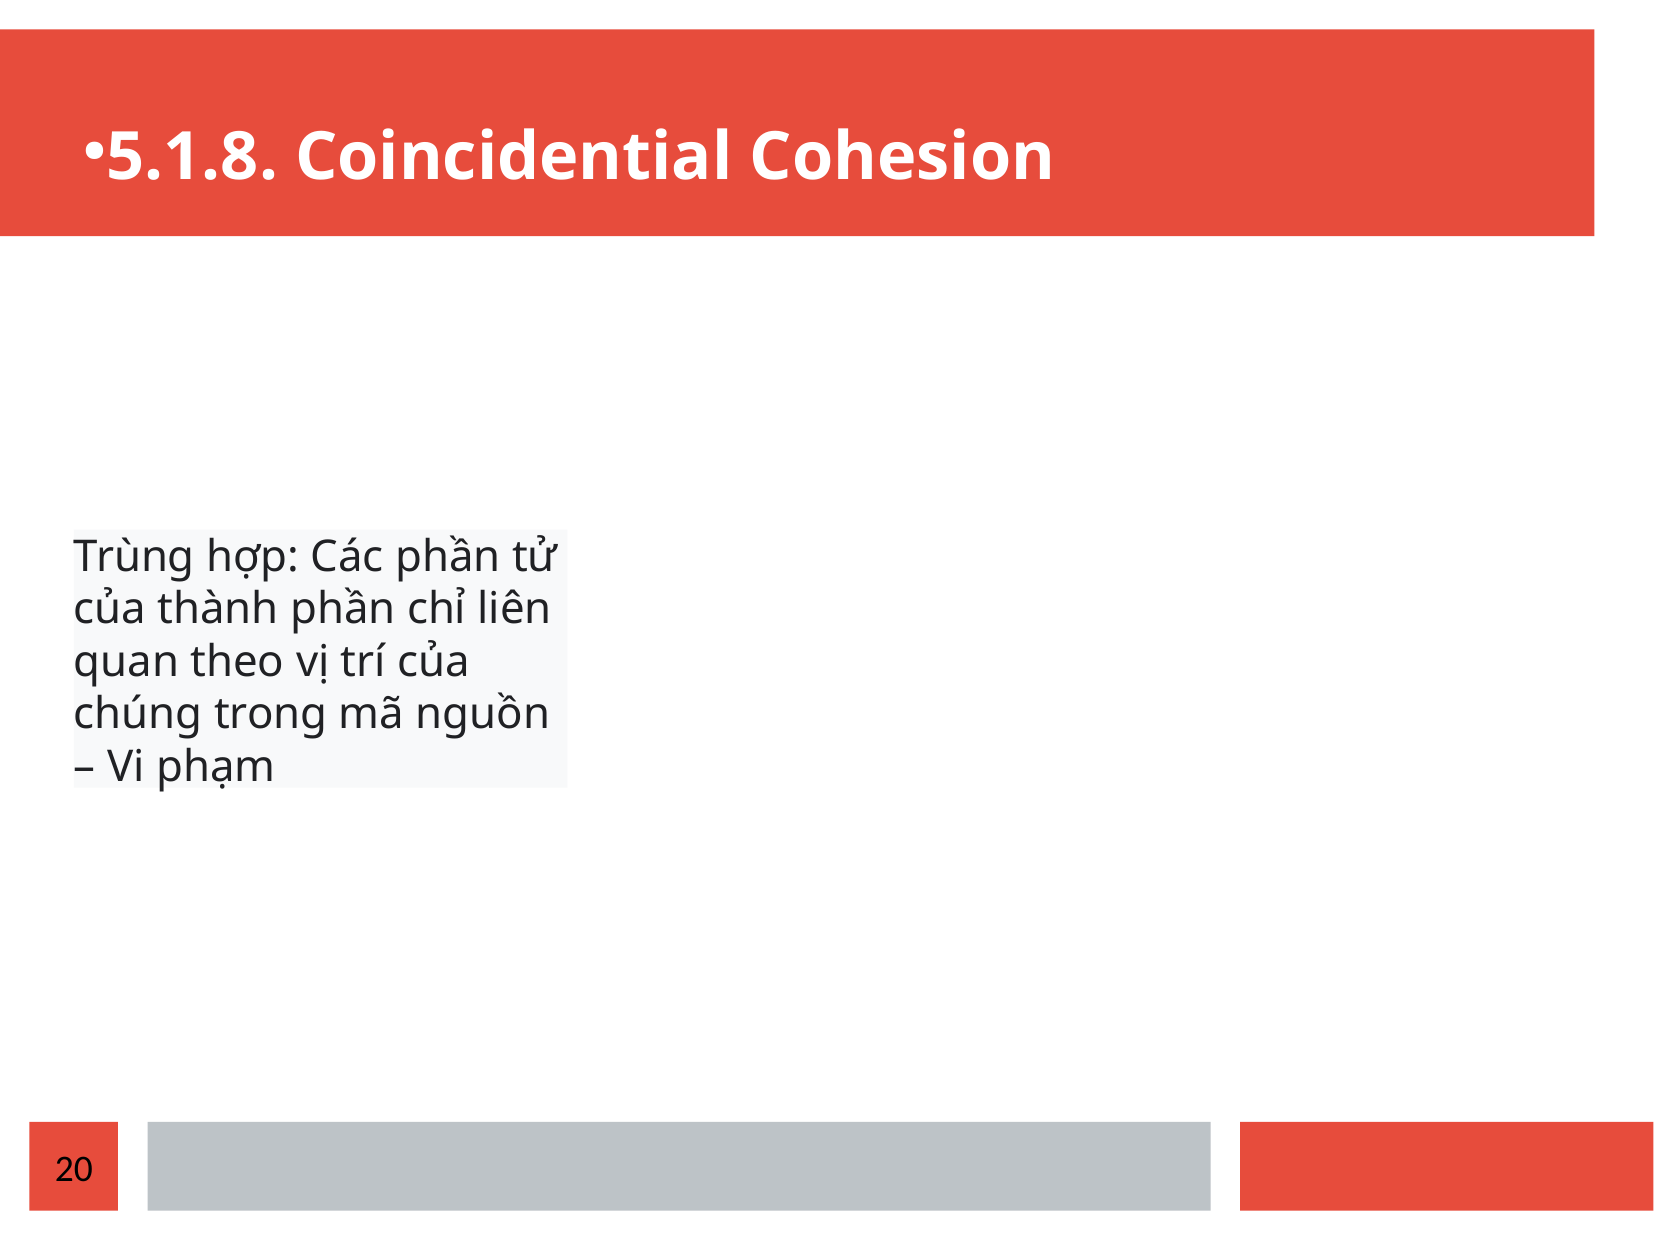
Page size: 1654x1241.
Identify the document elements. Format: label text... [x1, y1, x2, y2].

title 5.1.8. Coincidential Cohesion [82, 49, 1571, 257]
text_box Trùng hợp: Các phần tử của thành phần chỉ liên quan theo vị trí của chúng trong mã nguồn – Vi phạm [73, 529, 568, 788]
text_box 20 [29, 1121, 118, 1211]
